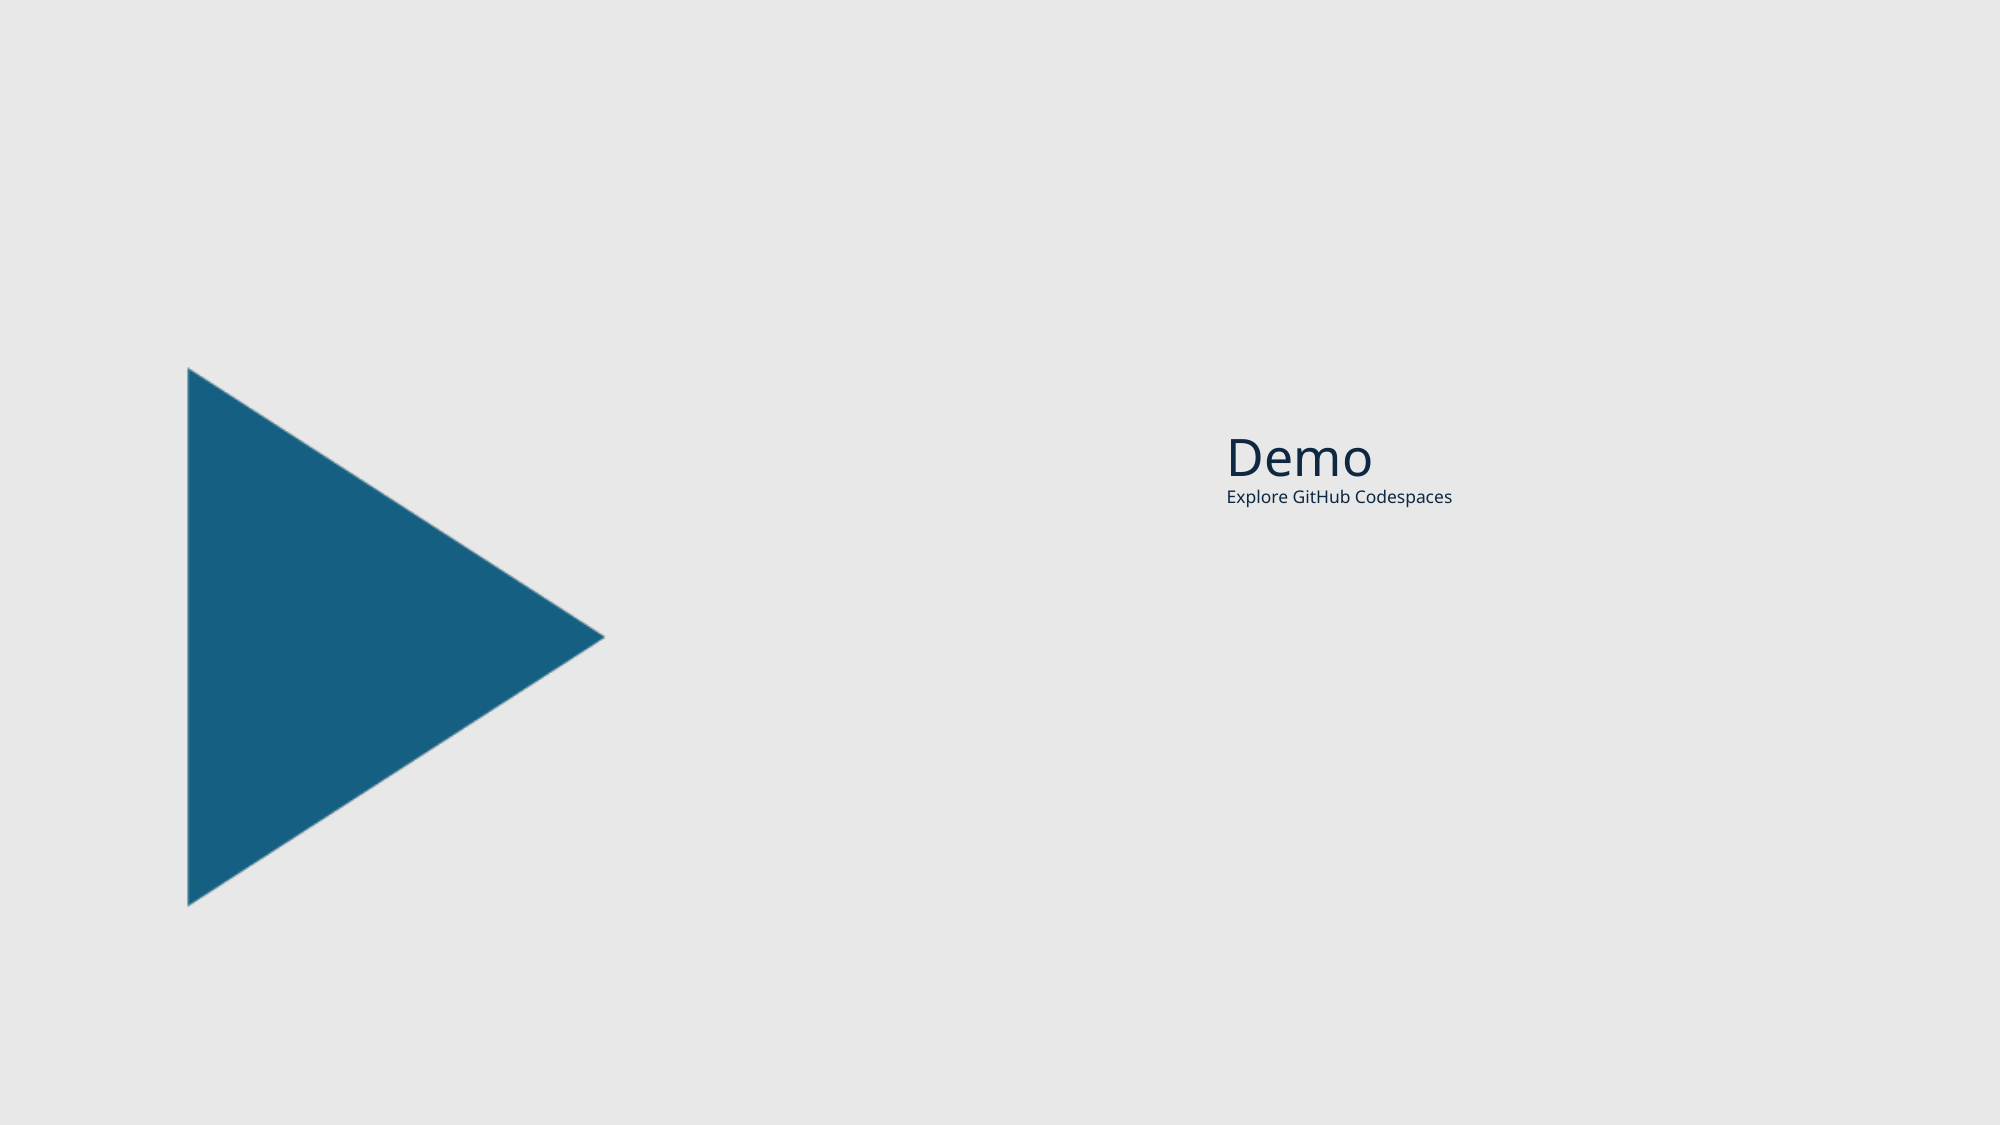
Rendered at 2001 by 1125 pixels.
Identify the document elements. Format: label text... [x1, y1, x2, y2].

picture [55, 297, 736, 978]
title Demo Explore GitHub Codespaces [1211, 424, 2000, 638]
